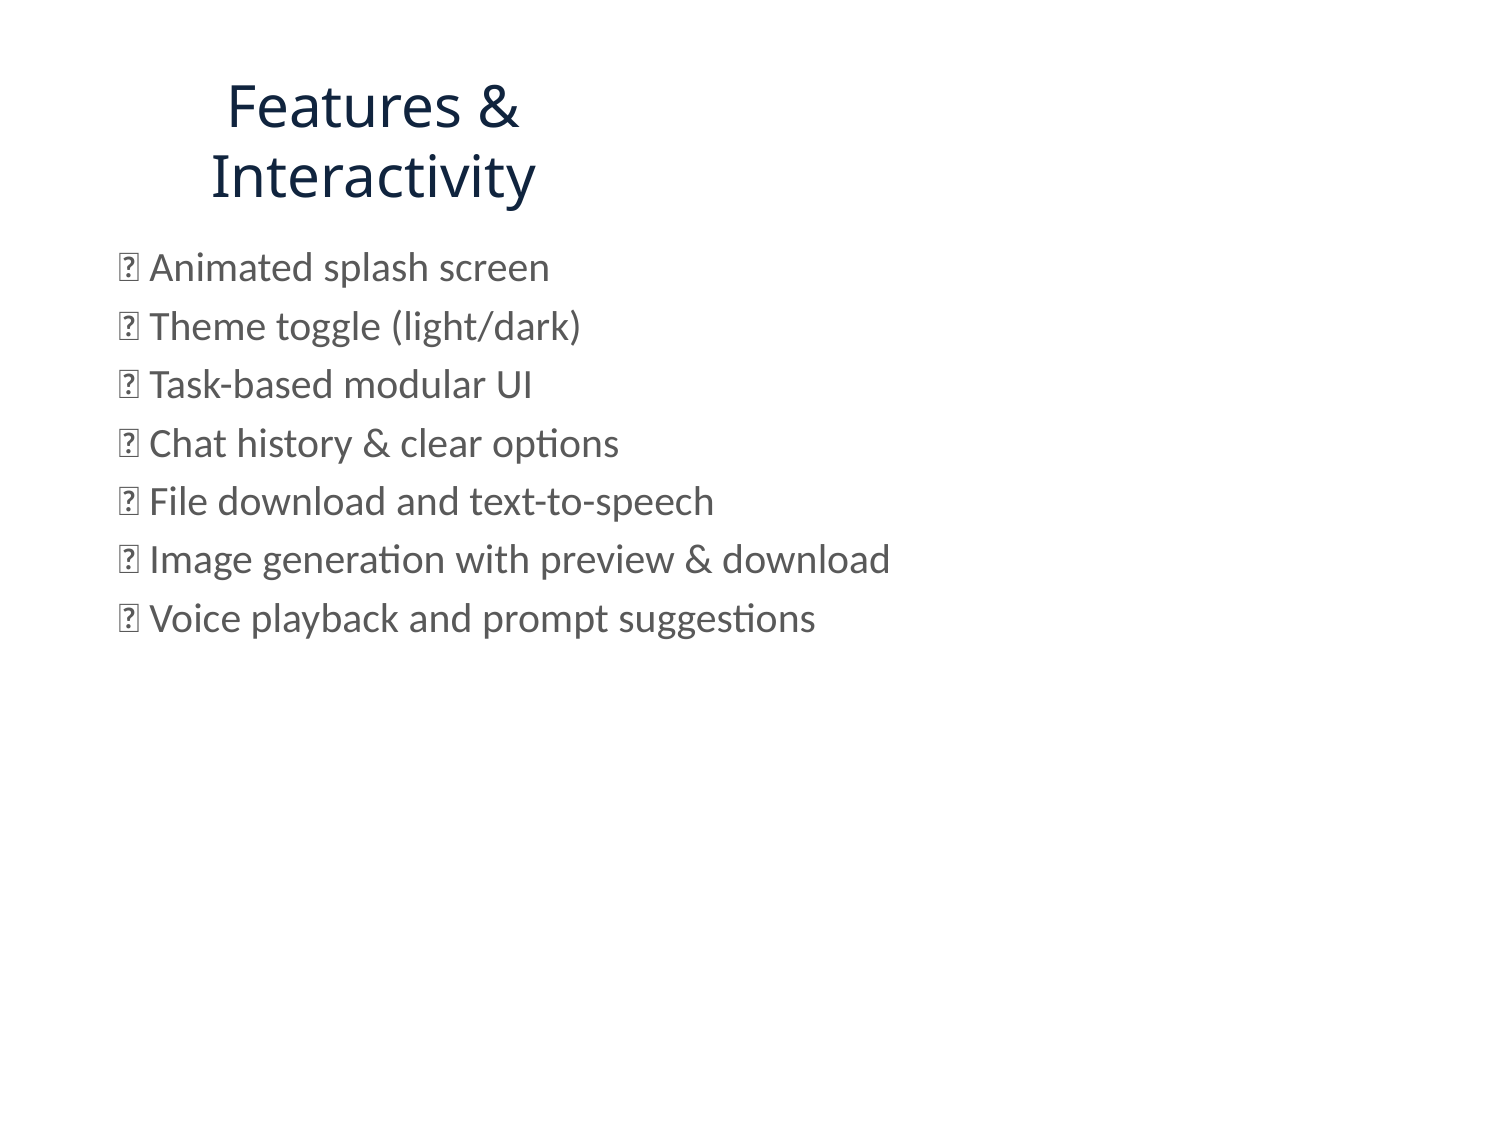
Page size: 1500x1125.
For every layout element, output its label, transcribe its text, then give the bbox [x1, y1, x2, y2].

list ✅ Animated splash screen ✅ Theme toggle (light/dark) ✅ Task-based modular UI ✅ Chat history & clear options ✅ File download and text-to-speech ✅ Image generation with preview & download ✅ Voice playback and prompt suggestions [103, 232, 1454, 975]
title Features & Interactivity [75, 45, 672, 233]
